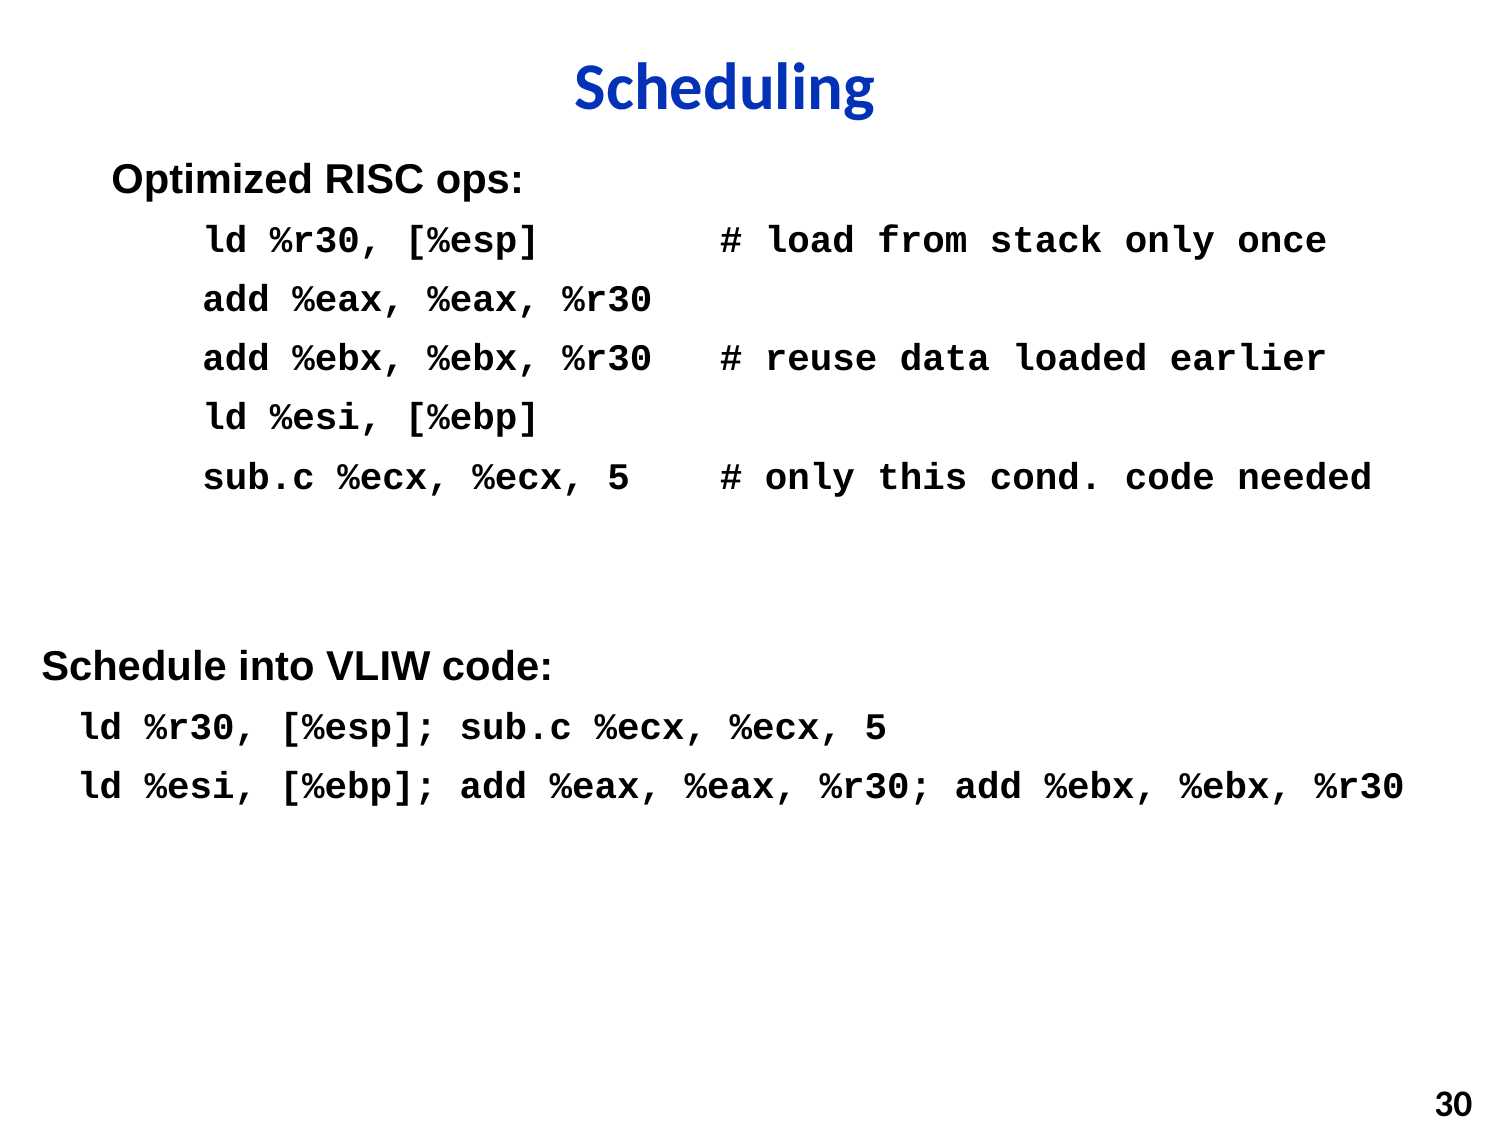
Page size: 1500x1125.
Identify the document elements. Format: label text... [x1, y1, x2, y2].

text_box Optimized RISC ops: [87, 149, 549, 210]
slide_number 30 [1174, 1076, 1488, 1125]
text_box ld %r30, [%esp] # load from stack only once add %eax, %eax, %r30 add %ebx, %ebx, %r30 # reuse data loaded earlier ld %esi, [%ebp] sub.c %ecx, %ecx, 5 # only this cond. code needed [187, 212, 1438, 505]
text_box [26, 637, 1426, 820]
title Scheduling [137, 12, 1313, 163]
